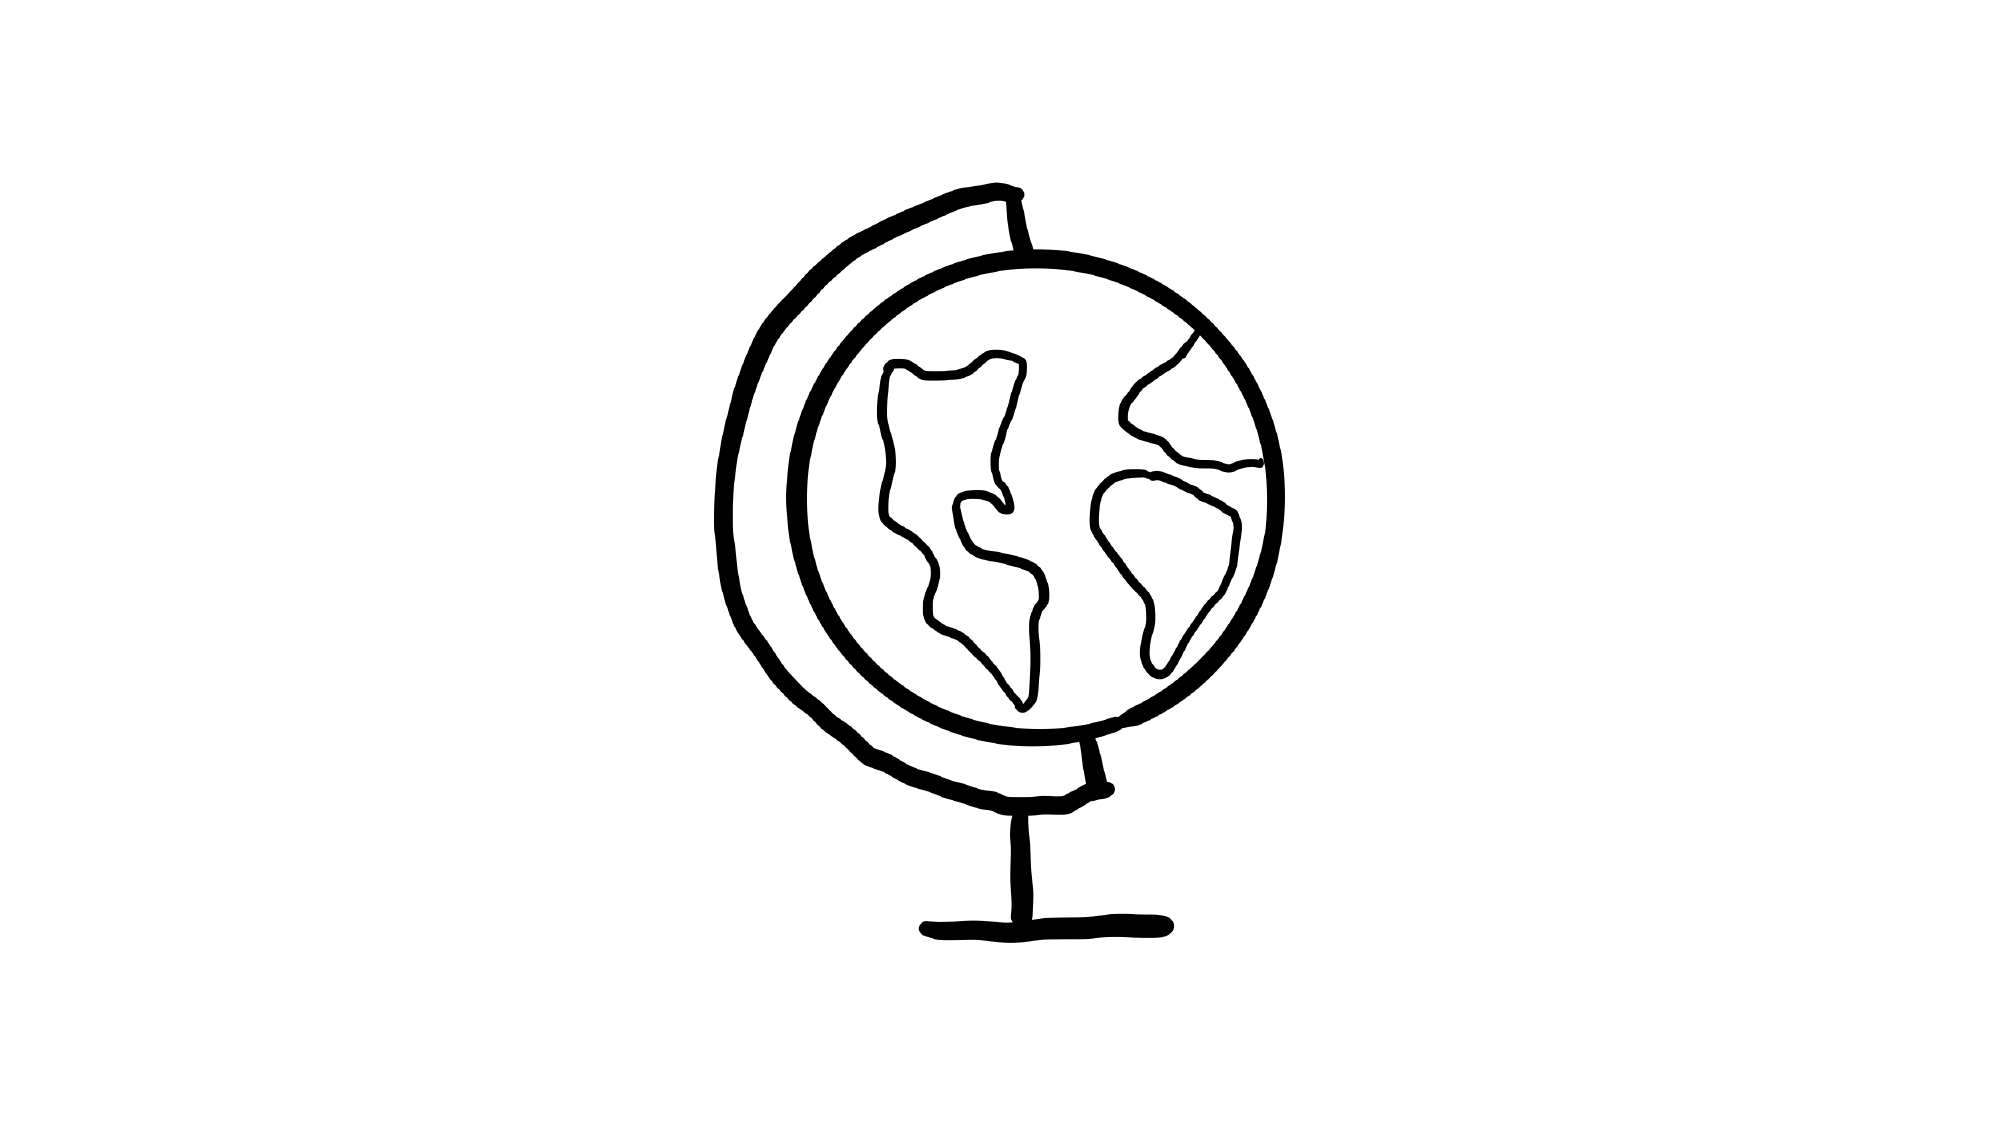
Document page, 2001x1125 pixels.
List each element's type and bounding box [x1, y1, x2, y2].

picture [714, 182, 1285, 943]
